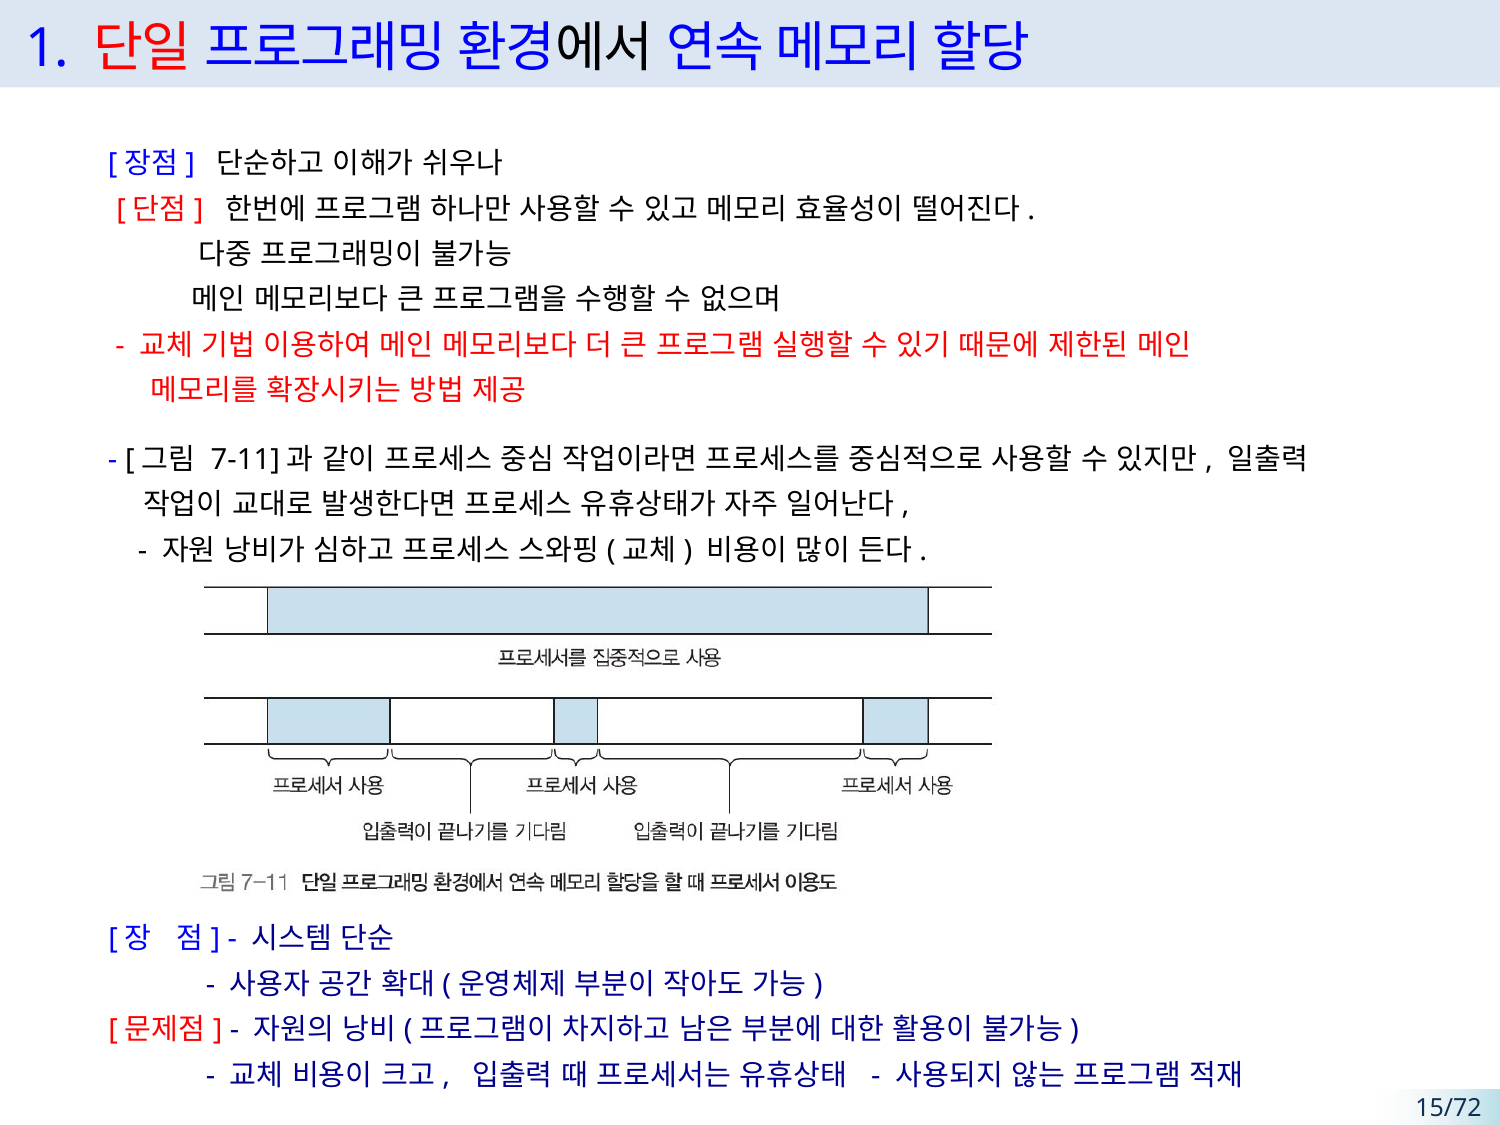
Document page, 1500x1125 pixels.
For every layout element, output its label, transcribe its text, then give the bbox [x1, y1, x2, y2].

title 1. 단일 프로그래밍 환경에서 연속 메모리 할당 [10, 5, 1500, 84]
text_box [장점] 단순하고 이해가 쉬우나 [단점] 한번에 프로그램 하나만 사용할 수 있고 메모리 효율성이 떨어진다. 다중 프로그래밍이 불가능 메인 메모리보다 큰 프로그램을 수행할 수 없으며 - 교체 기법 이용하여 메인 메모리보다 더 큰 프로그램 실행할 수 있기 때문에 제한된 메인 메모리를 확장시키는 방법 제공 [78, 126, 1413, 415]
text_box [장 점] - 시스템 단순 - 사용자 공간 확대(운영체제 부분이 작아도 가능) [문제점] - 자원의 낭비(프로그램이 차지하고 남은 부분에 대한 활용이 불가능) - 교체 비용이 크고, 입출력 때 프로세서는 유휴상태 - 사용되지 않는 프로그램 적재 [78, 901, 1414, 1099]
picture [188, 574, 1002, 899]
text_box - [그림 7-11]과 같이 프로세스 중심 작업이라면 프로세스를 중심적으로 사용할 수 있지만, 일출력 작업이 교대로 발생한다면 프로세스 유휴상태가 자주 일어난다, - 자원 낭비가 심하고 프로세스 스와핑(교체) 비용이 많이 든다. [70, 422, 1406, 574]
